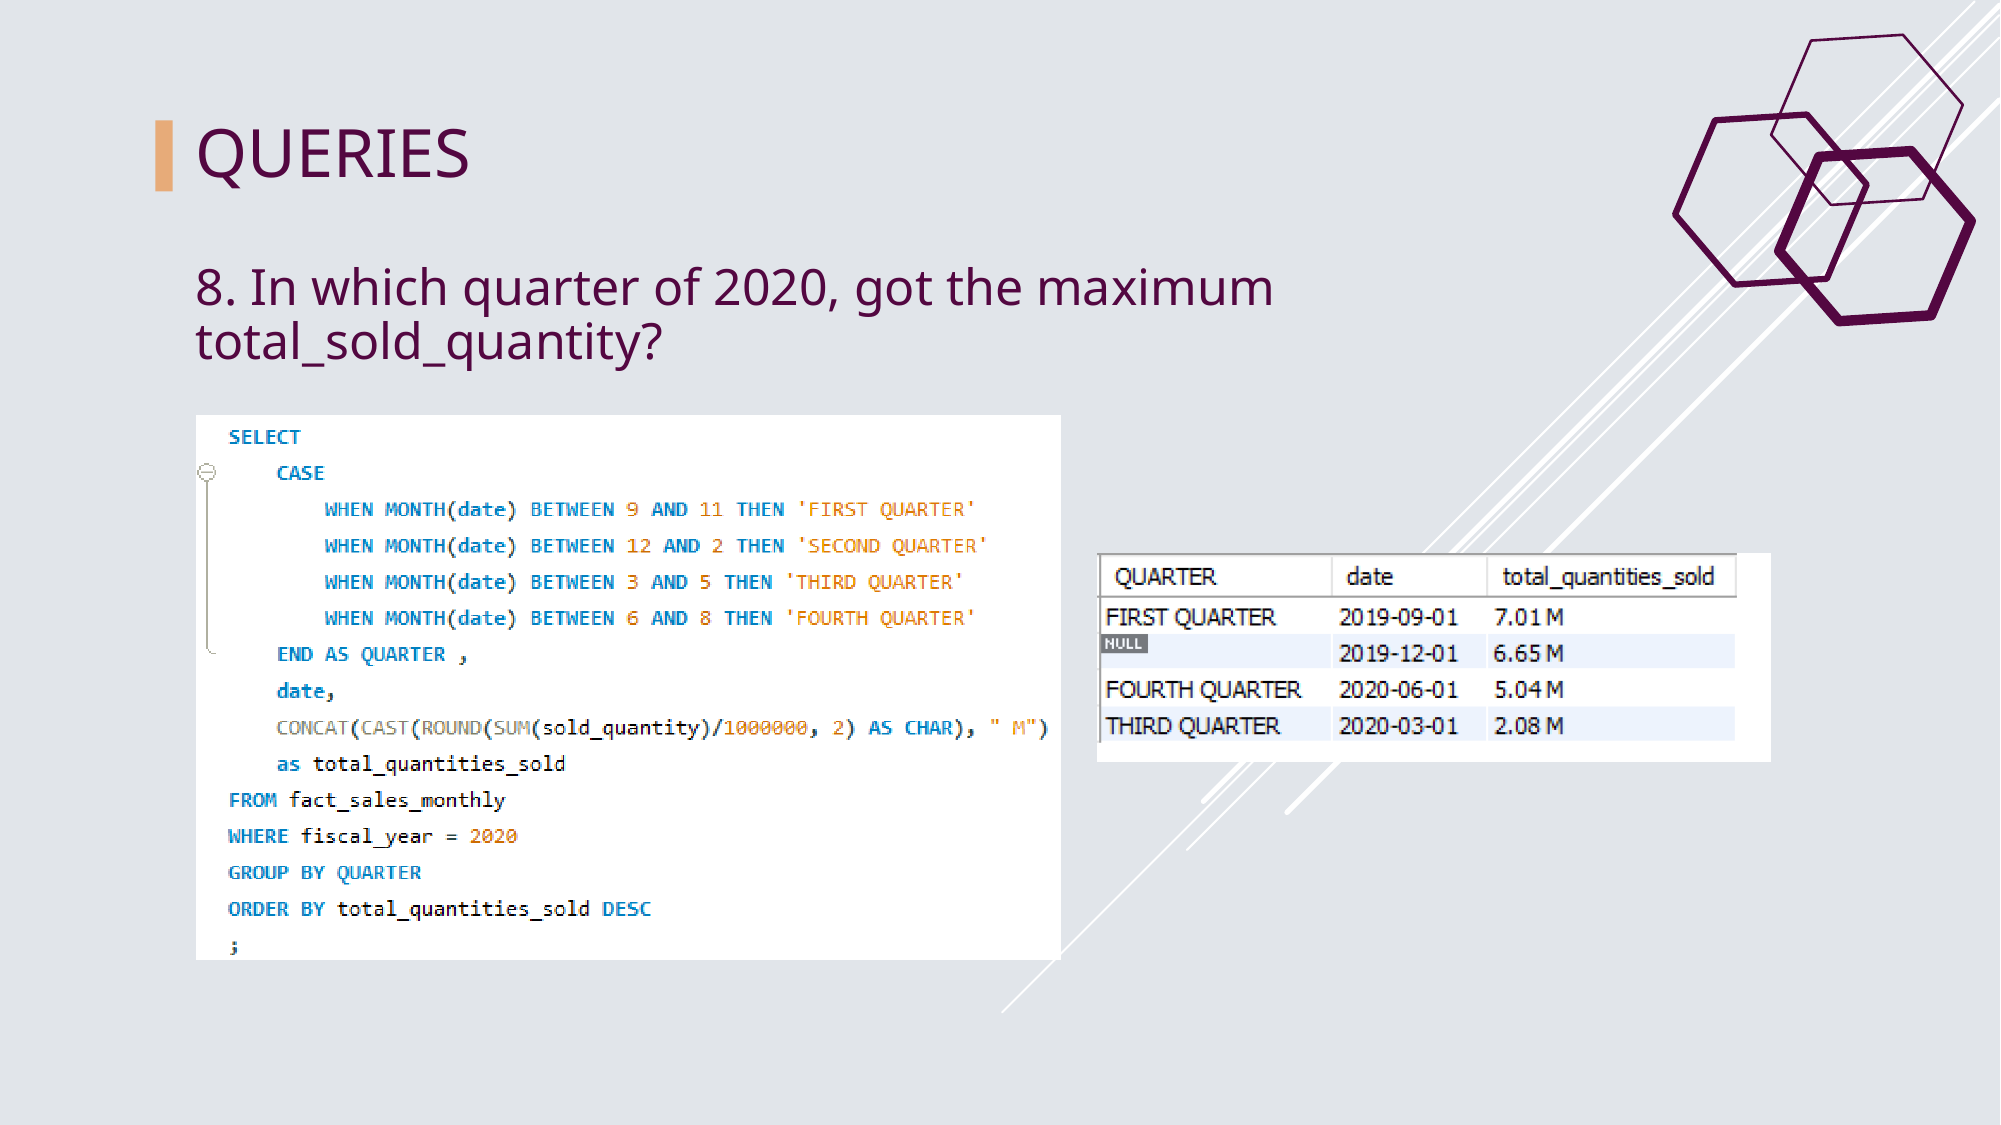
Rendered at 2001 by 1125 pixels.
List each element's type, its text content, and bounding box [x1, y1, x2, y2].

picture [1097, 553, 1772, 763]
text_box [1696, 44, 2000, 317]
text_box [155, 83, 797, 200]
text_box 8. In which quarter of 2020, got the maximum total_sold_quantity? [180, 254, 1637, 400]
picture [195, 415, 1061, 960]
